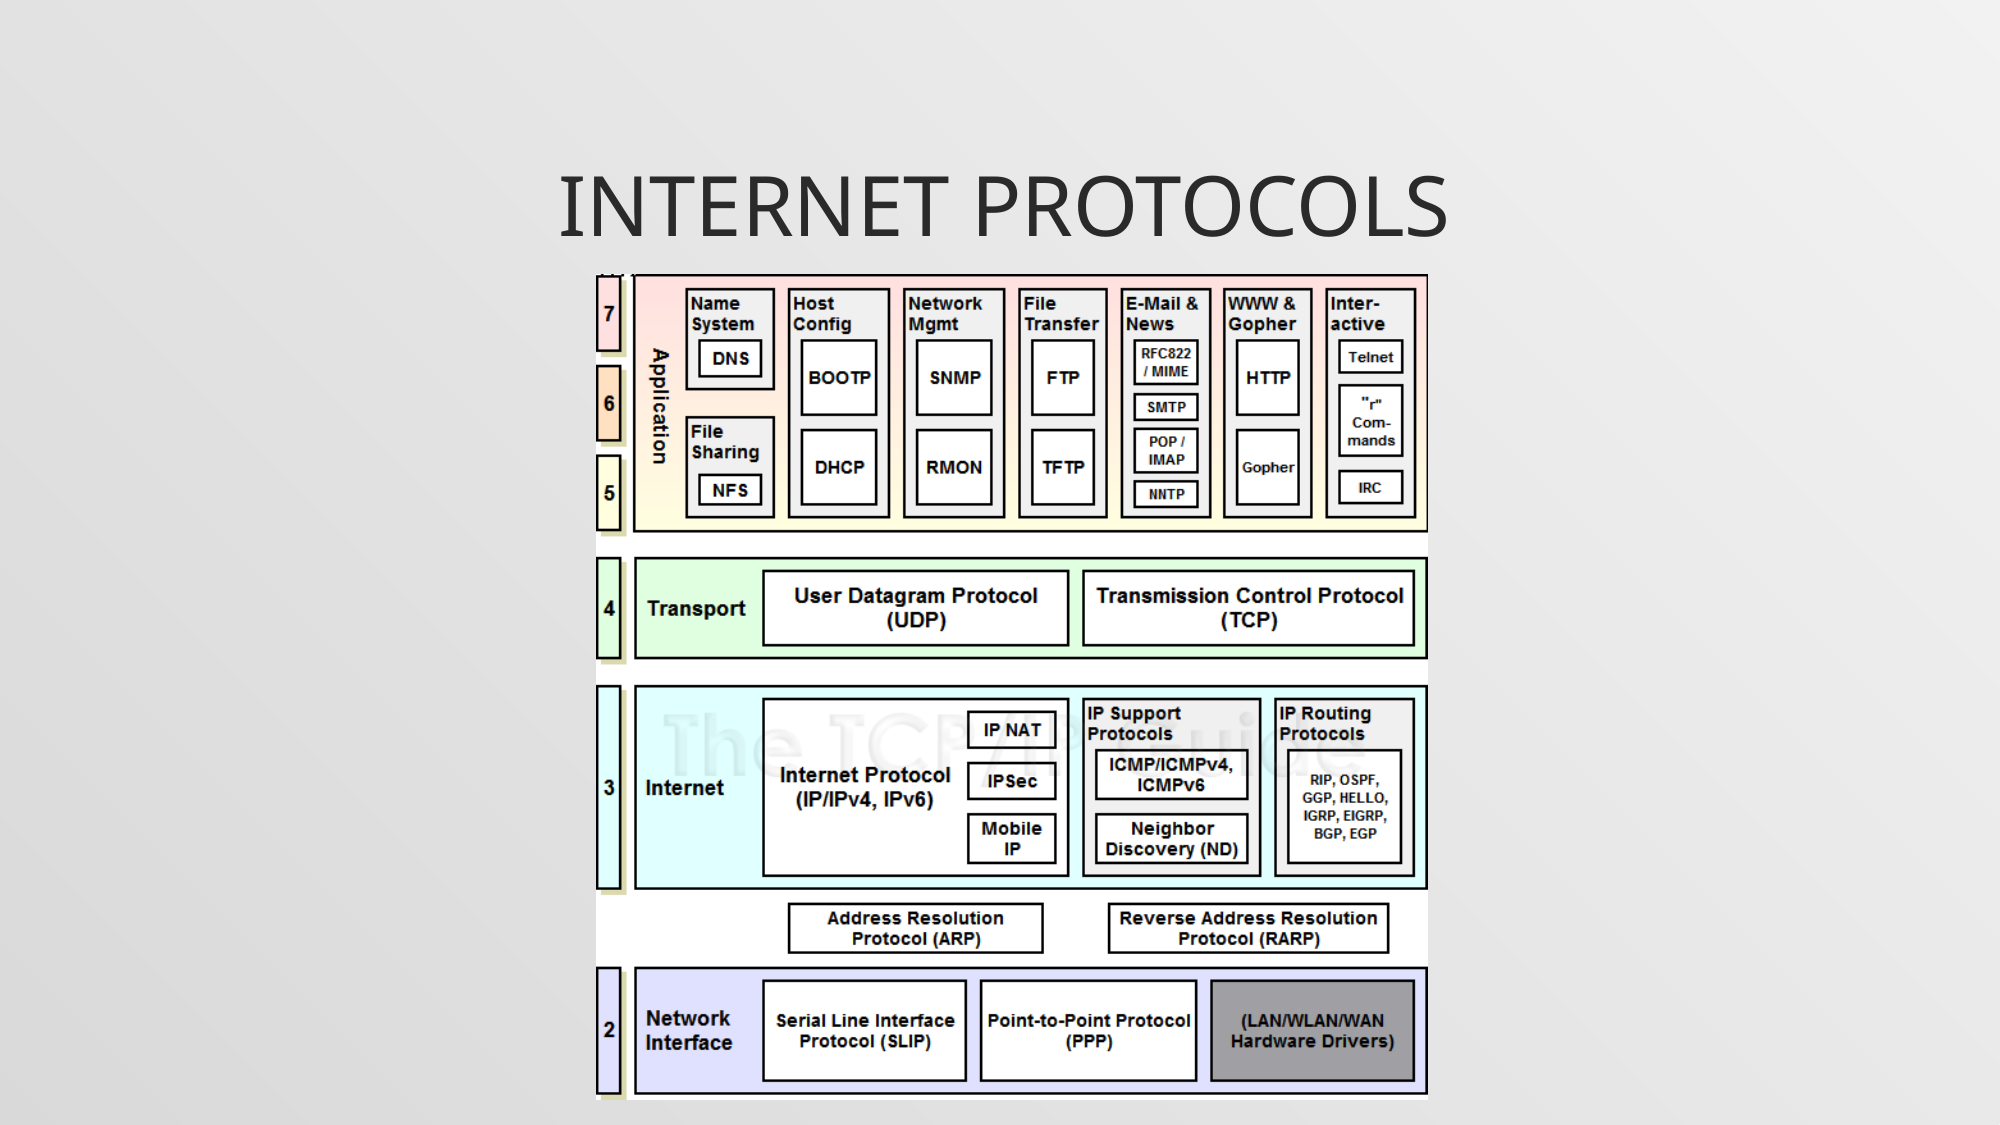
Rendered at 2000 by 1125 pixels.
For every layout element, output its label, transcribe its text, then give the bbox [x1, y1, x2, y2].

title internet protocols [199, 45, 1800, 263]
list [596, 274, 1428, 1100]
